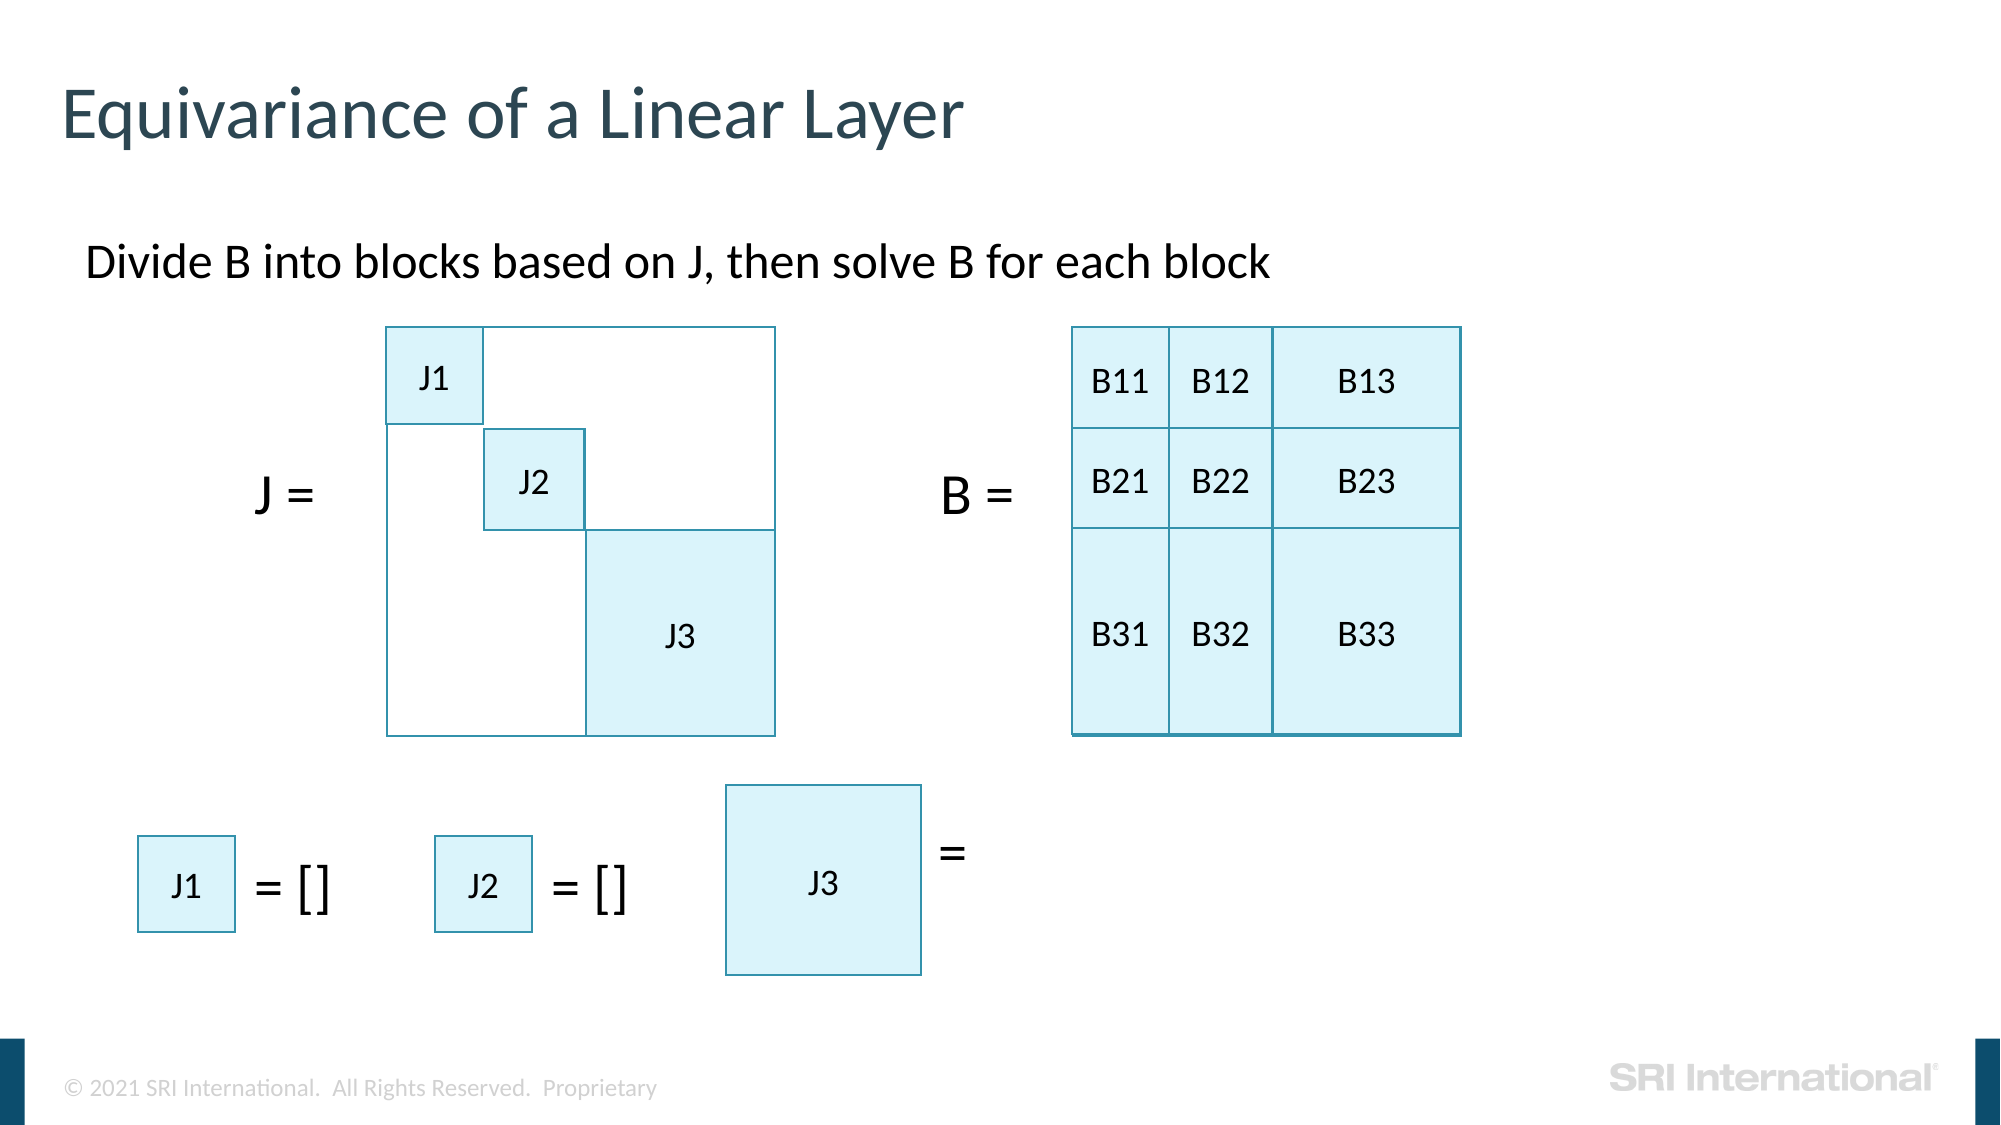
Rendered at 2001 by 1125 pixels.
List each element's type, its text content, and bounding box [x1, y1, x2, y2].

text_box J = [239, 449, 386, 552]
text_box J3 [725, 784, 922, 976]
text_box J2 [483, 428, 586, 531]
text_box J1 [137, 835, 236, 933]
text_box B32 [1168, 527, 1272, 735]
text_box J1 [385, 326, 484, 425]
text_box B21 [1071, 427, 1168, 527]
text_box B33 [1272, 527, 1462, 735]
text_box B12 [1168, 326, 1272, 427]
text_box B13 [1272, 326, 1462, 427]
text_box B11 [1071, 326, 1168, 427]
text_box B23 [1272, 427, 1462, 527]
list Divide B into blocks based on J, then solve B for each block [70, 227, 1939, 1001]
text_box J3 [585, 529, 776, 737]
text_box B22 [1168, 427, 1272, 527]
title Equivariance of a Linear Layer [46, 6, 1997, 224]
text_box J2 [434, 835, 533, 933]
text_box B31 [1071, 527, 1168, 735]
text_box B = [925, 449, 1071, 552]
